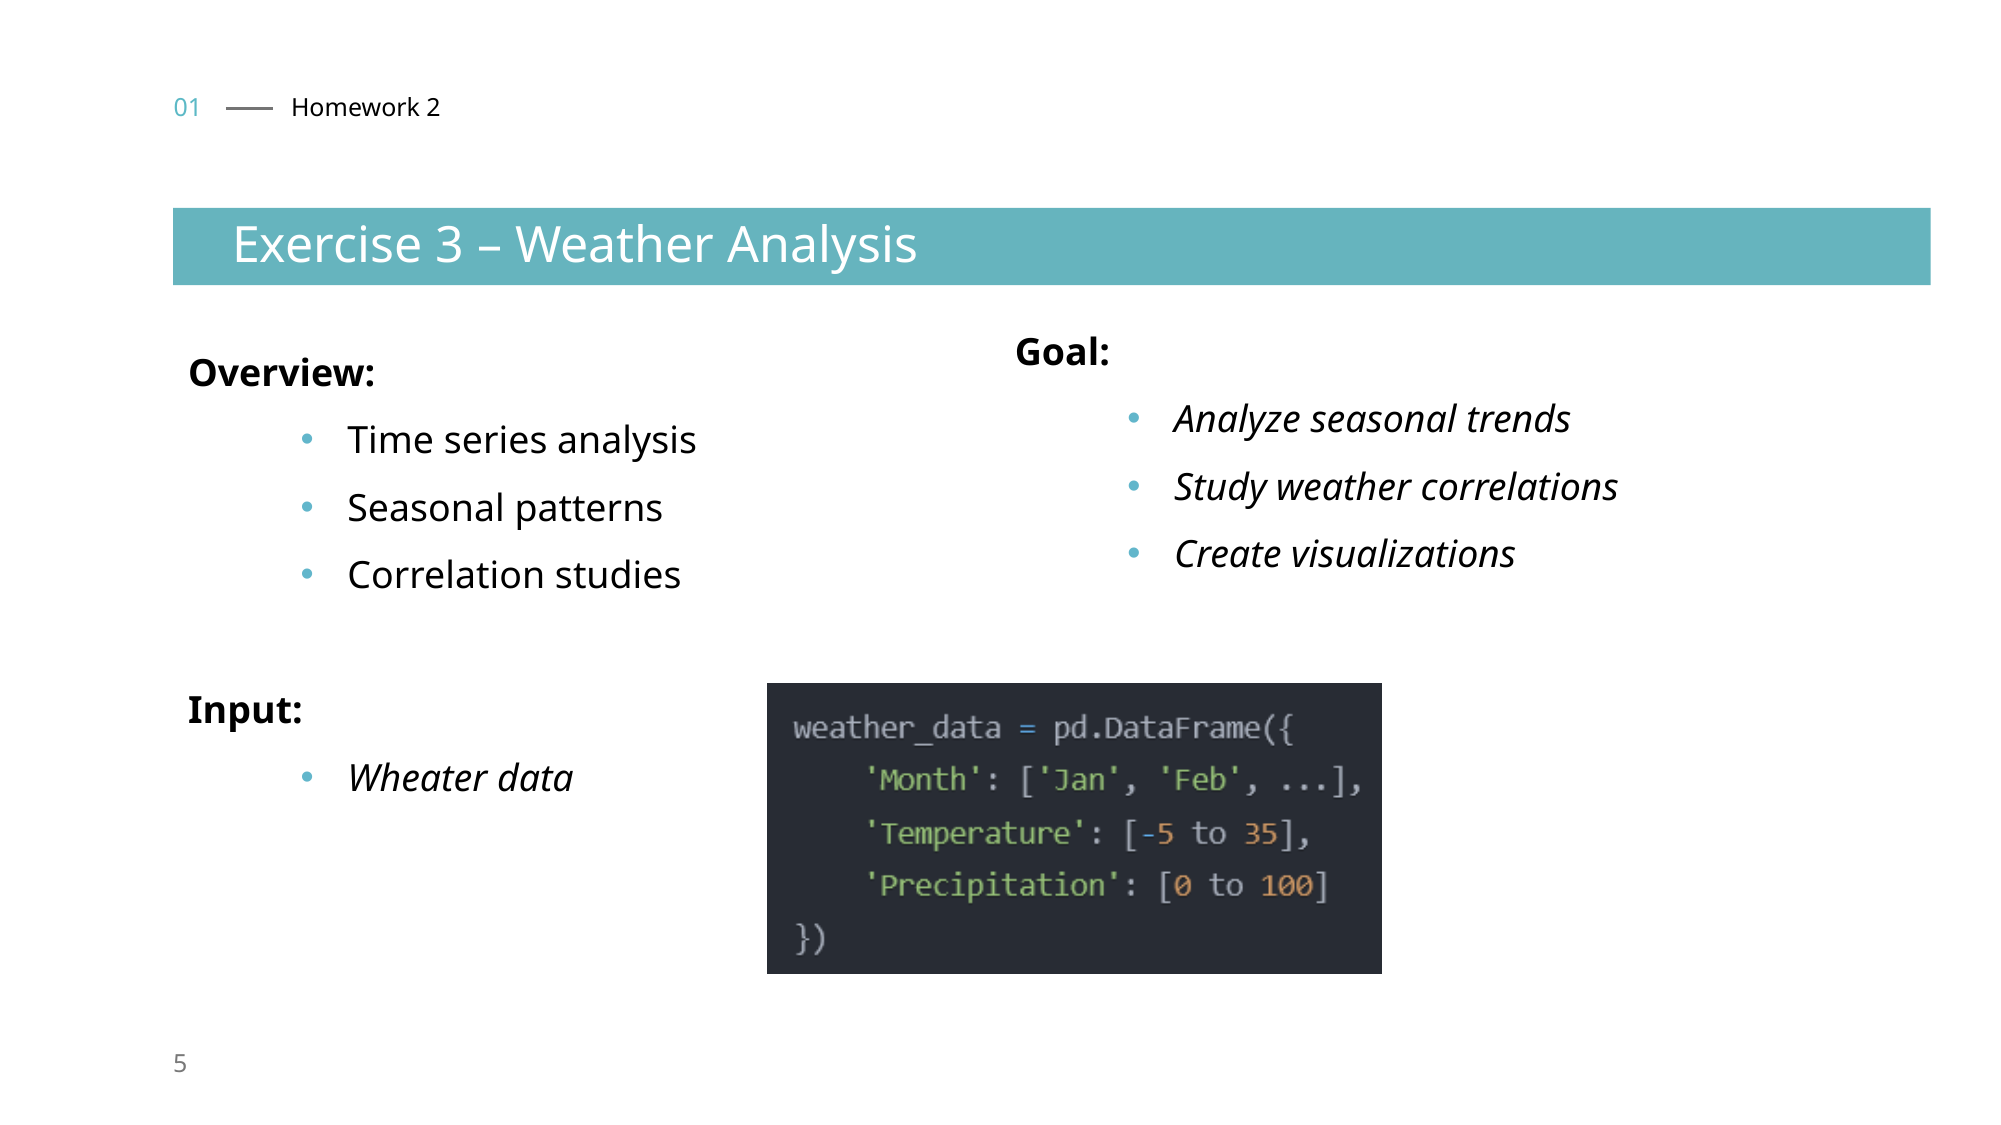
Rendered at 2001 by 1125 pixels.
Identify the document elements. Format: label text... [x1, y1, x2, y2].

list Exercise 3 – Weather Analysis [173, 207, 1931, 286]
text_box Goal: Analyze seasonal trends Study weather correlations Create visualizations [999, 320, 1827, 583]
list Overview: Time series analysis Seasonal patterns Correlation studies Input: Wheater data [173, 236, 1000, 889]
title Homework 2 [291, 95, 945, 123]
picture [767, 682, 1383, 975]
slide_number 5 [173, 1034, 251, 1095]
subtitle 01 [173, 91, 212, 127]
